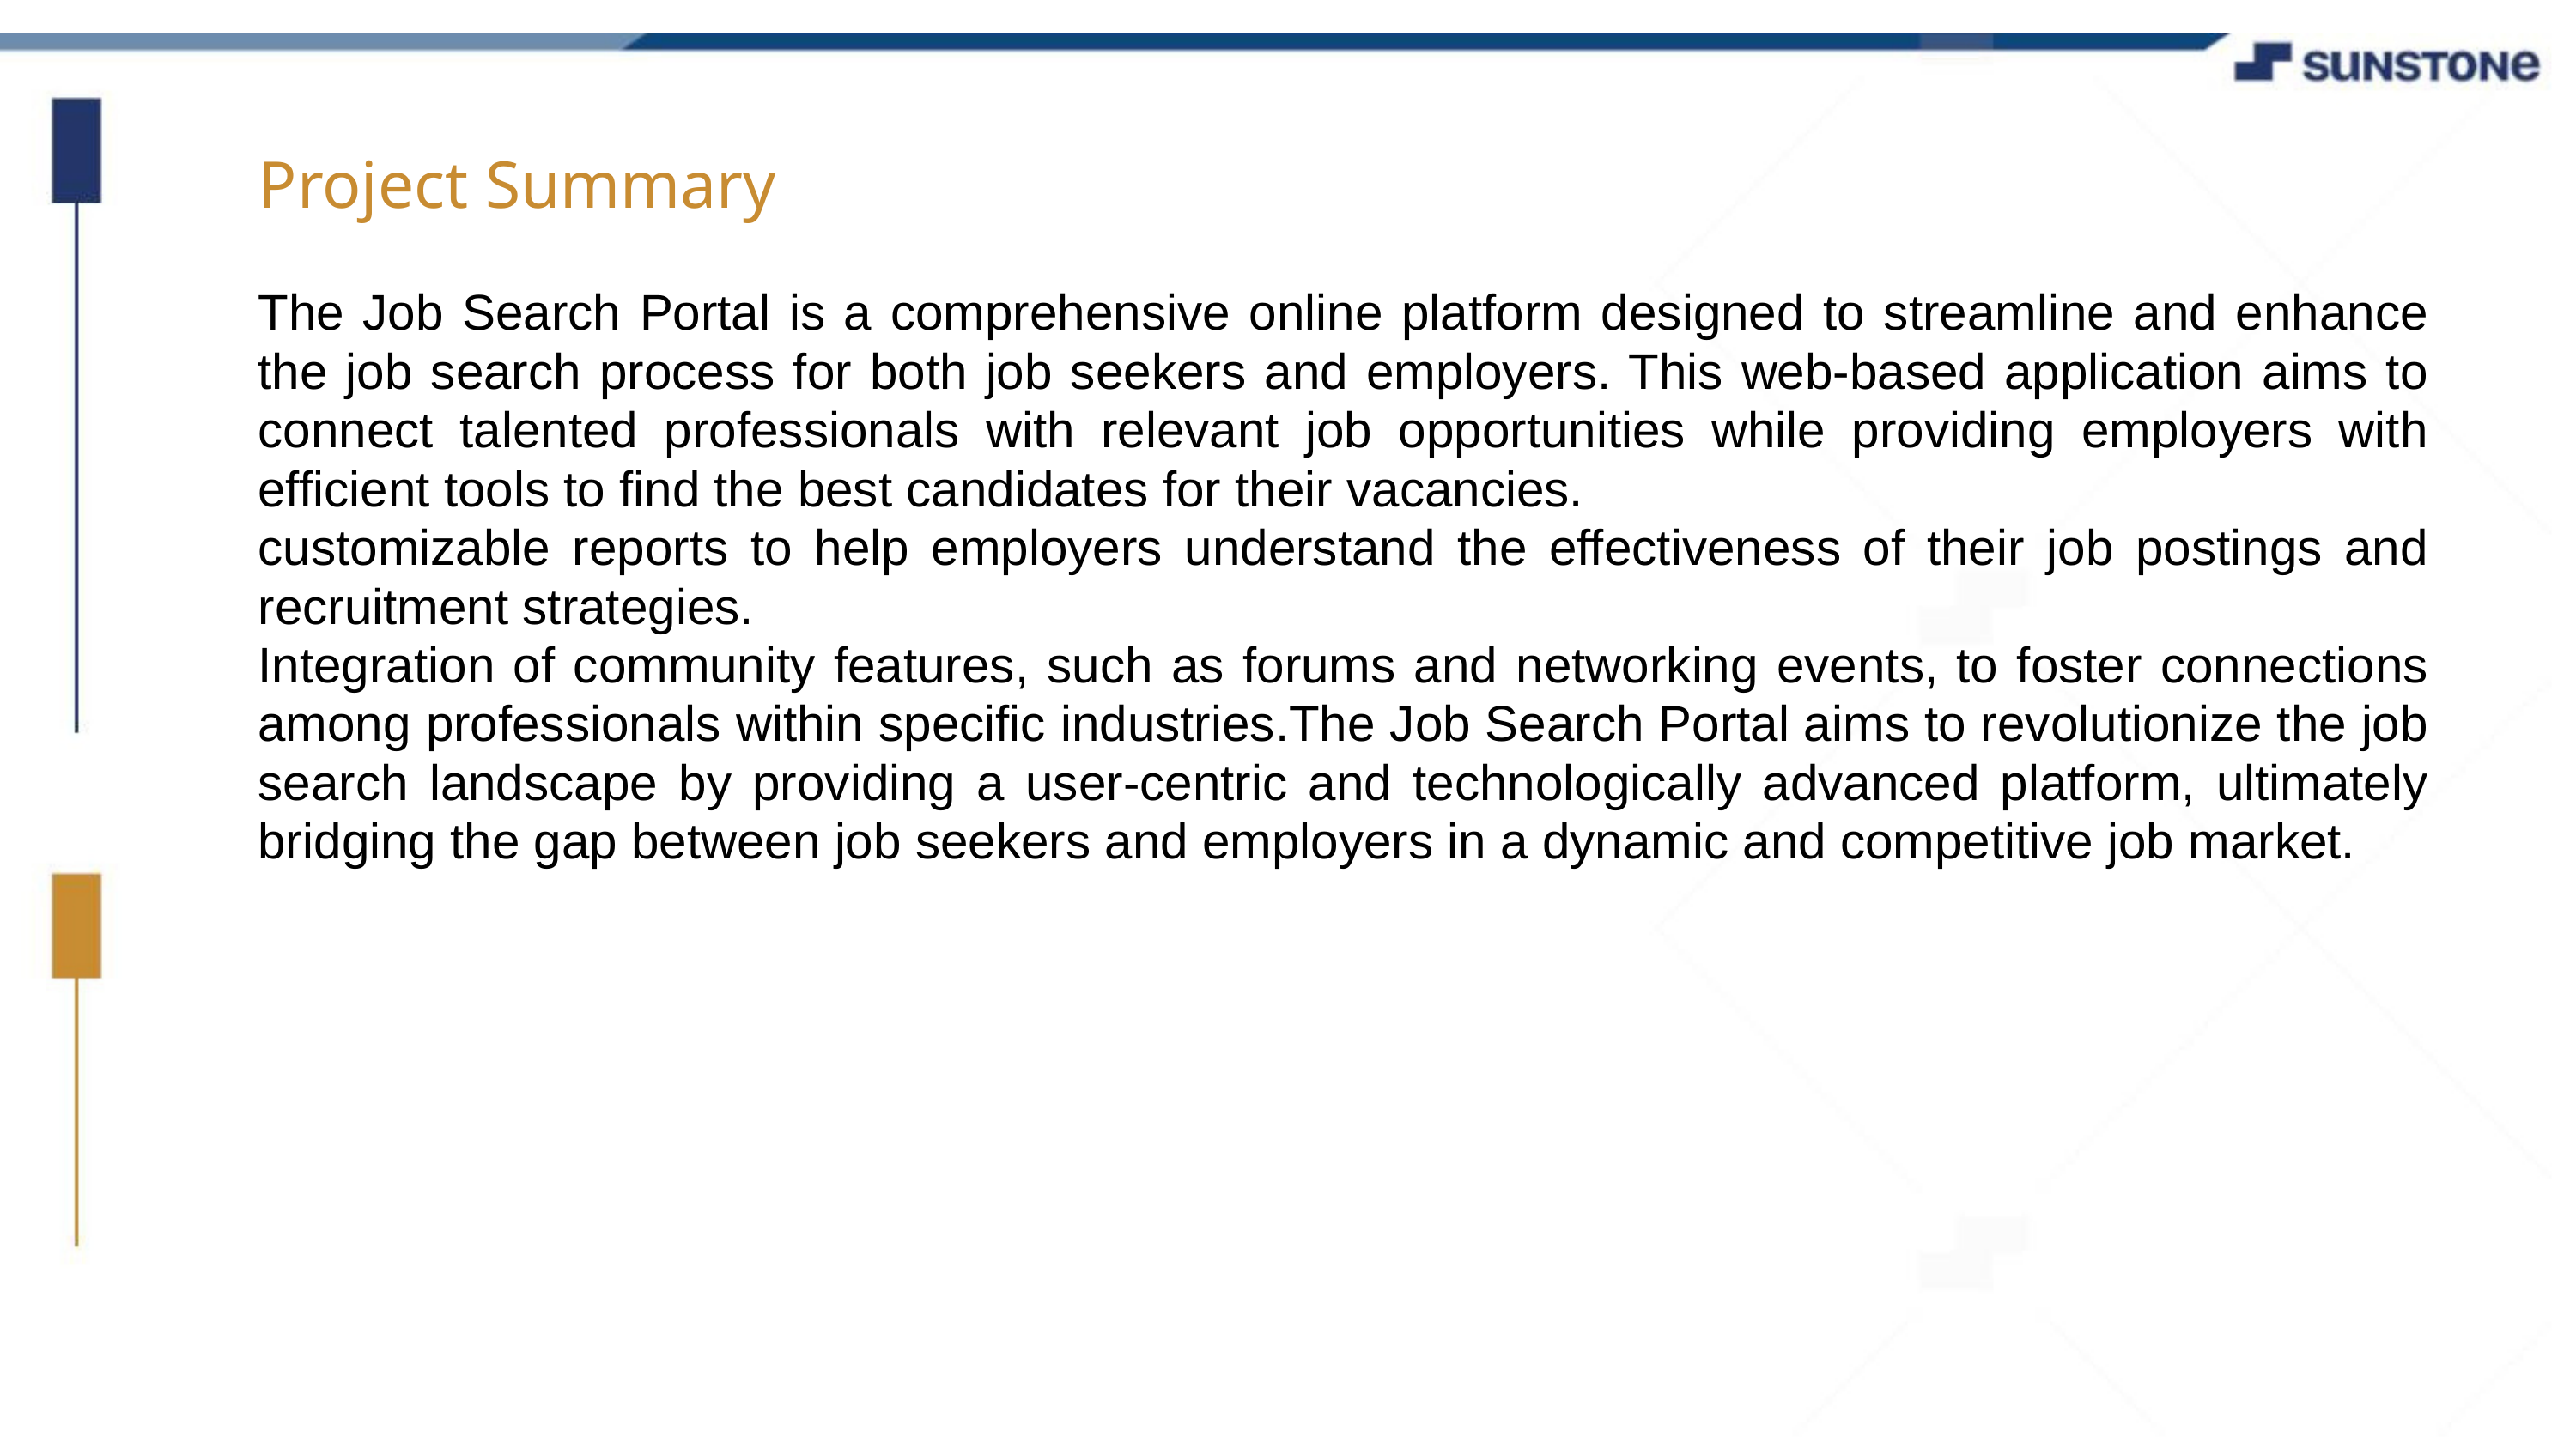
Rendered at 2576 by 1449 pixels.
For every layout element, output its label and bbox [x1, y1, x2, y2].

text_box [0, 33, 2552, 1449]
